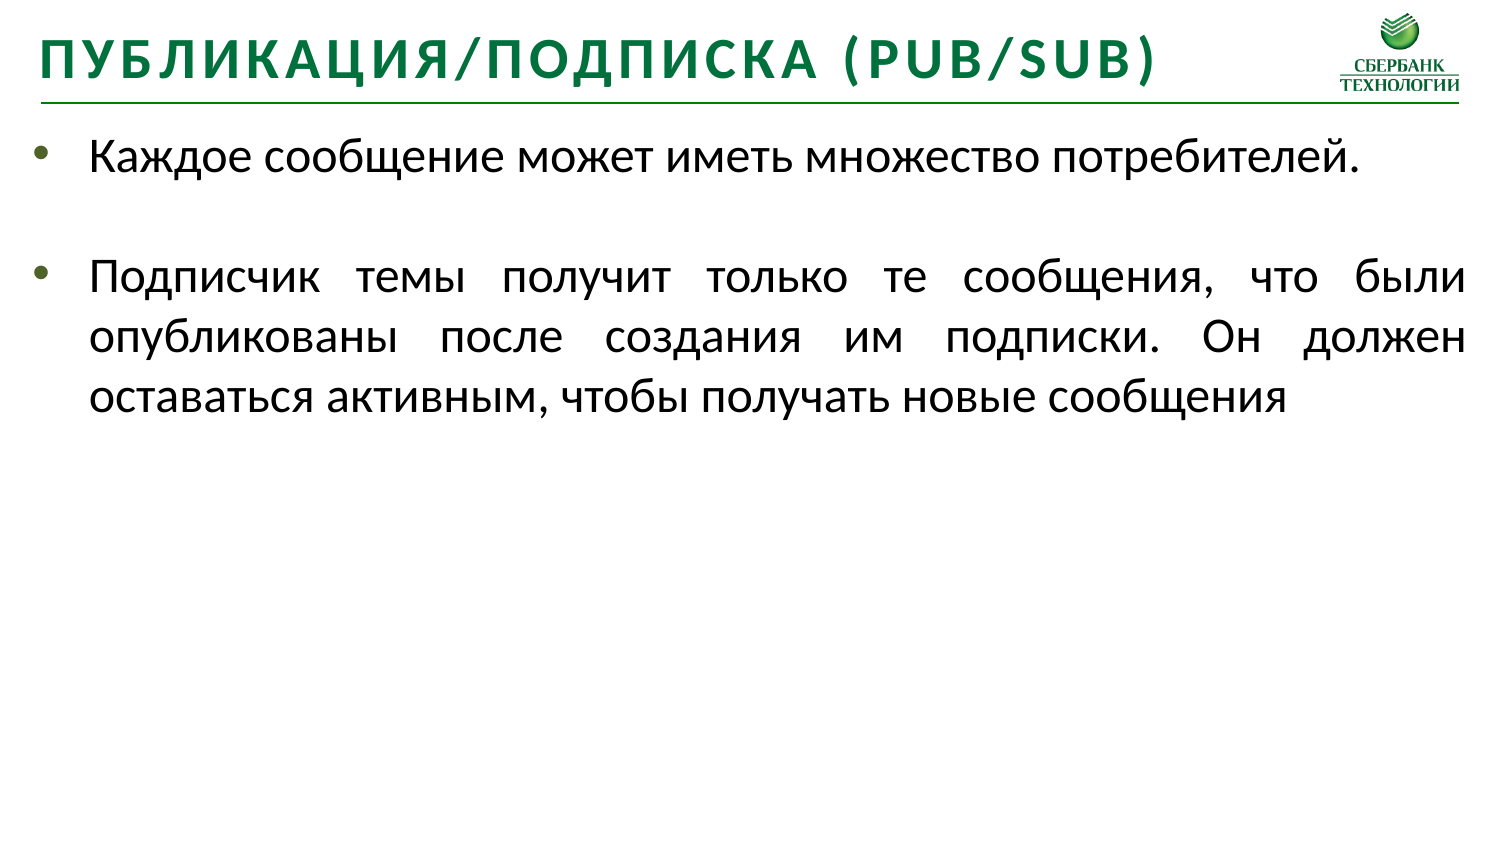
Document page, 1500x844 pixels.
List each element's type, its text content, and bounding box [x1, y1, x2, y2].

picture [1376, 13, 1459, 91]
list публикация/подписка (pub/sub) [39, 13, 1376, 92]
text_box Каждое сообщение может иметь множество потребителей. Подписчик темы получит только те сообщения, что были опубликованы после создания им подписки. Он должен оставаться активным, чтобы получать новые сообщения [17, 114, 1483, 430]
